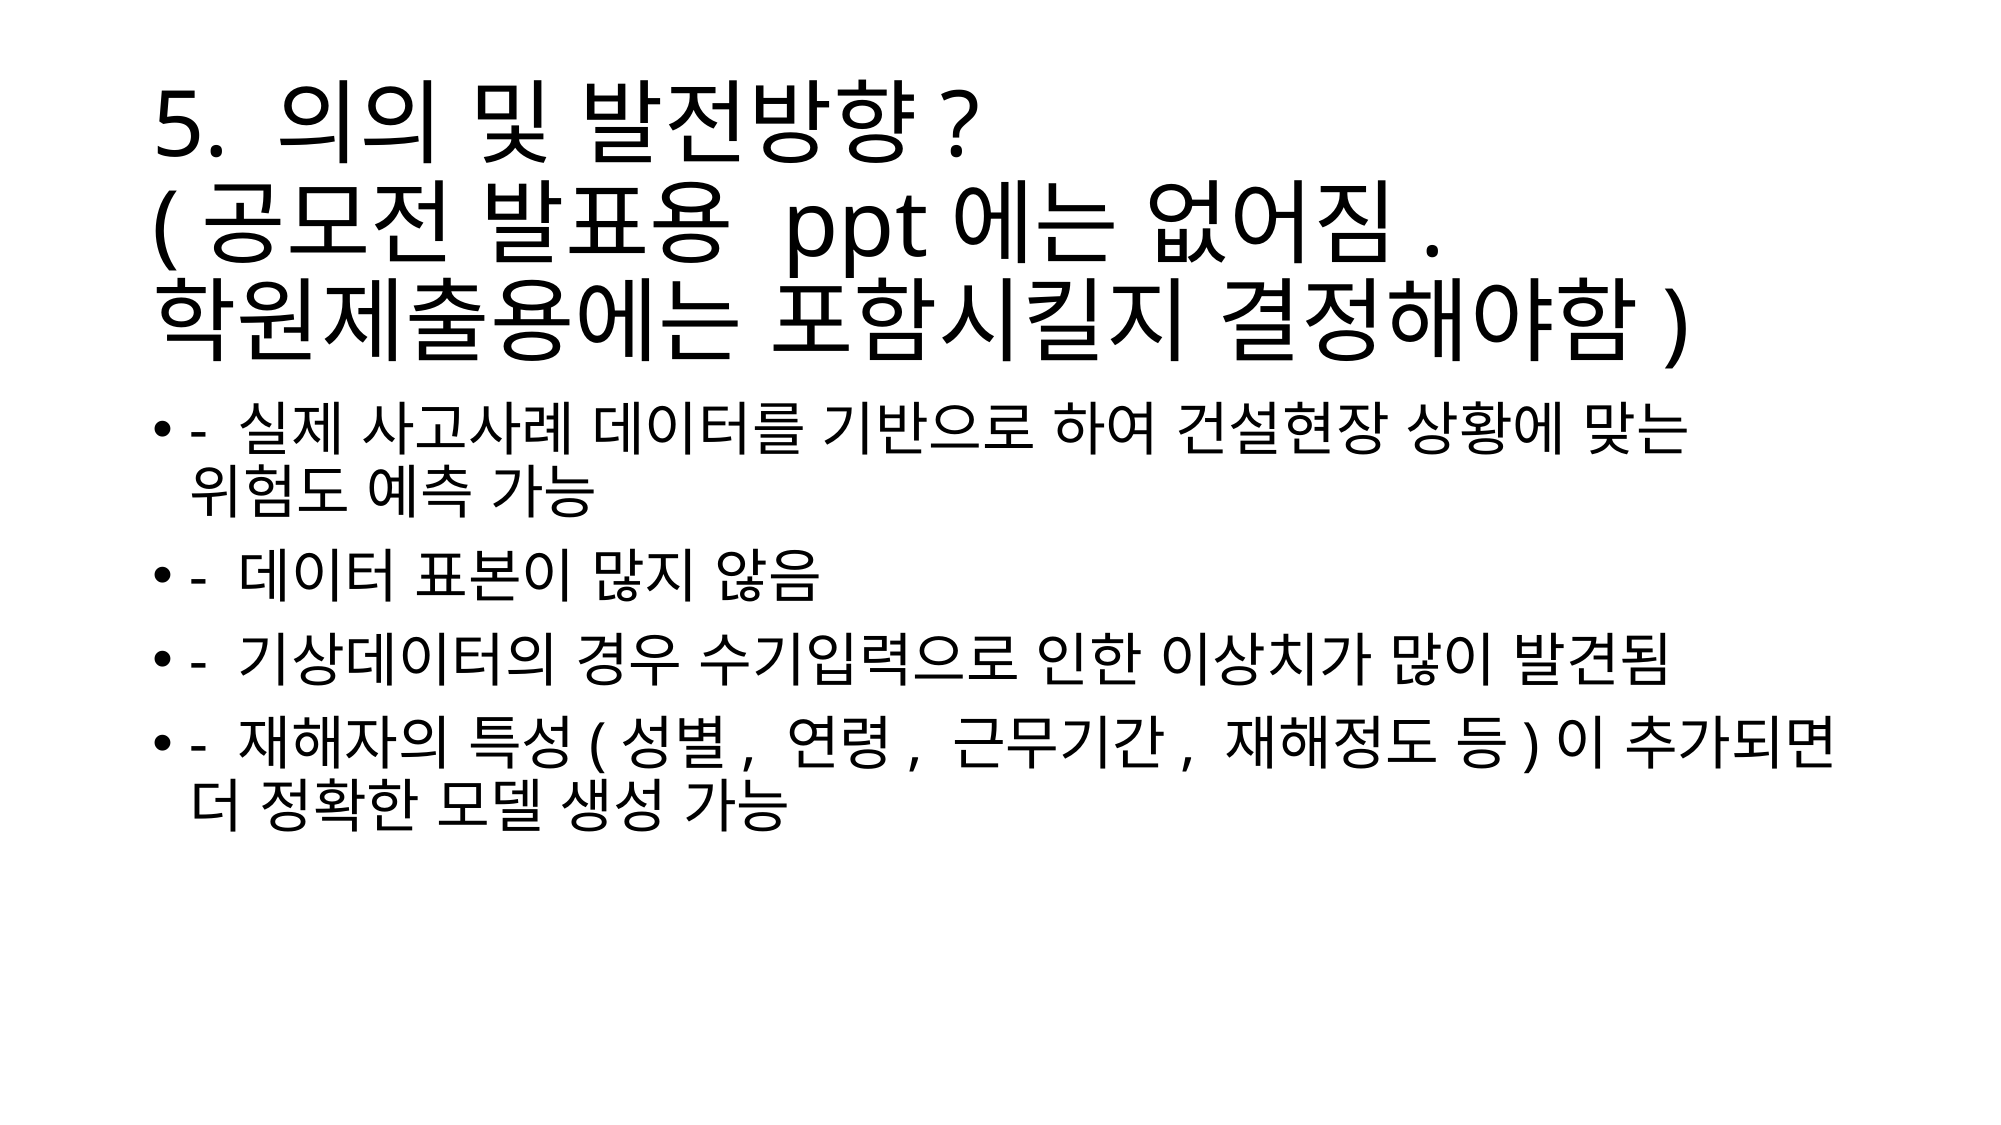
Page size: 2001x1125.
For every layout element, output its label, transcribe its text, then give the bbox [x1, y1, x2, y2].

list - 실제 사고사례 데이터를 기반으로 하여 건설현장 상황에 맞는 위험도 예측 가능 - 데이터 표본이 많지 않음 - 기상데이터의 경우 수기입력으로 인한 이상치가 많이 발견됨 - 재해자의 특성(성별, 연령, 근무기간, 재해정도 등)이 추가되면 더 정확한 모델 생성 가능 [137, 392, 1863, 1107]
title 5. 의의 및 발전방향? (공모전 발표용 ppt에는 없어짐. 학원제출용에는 포함시킬지 결정해야함) [137, 59, 1863, 392]
